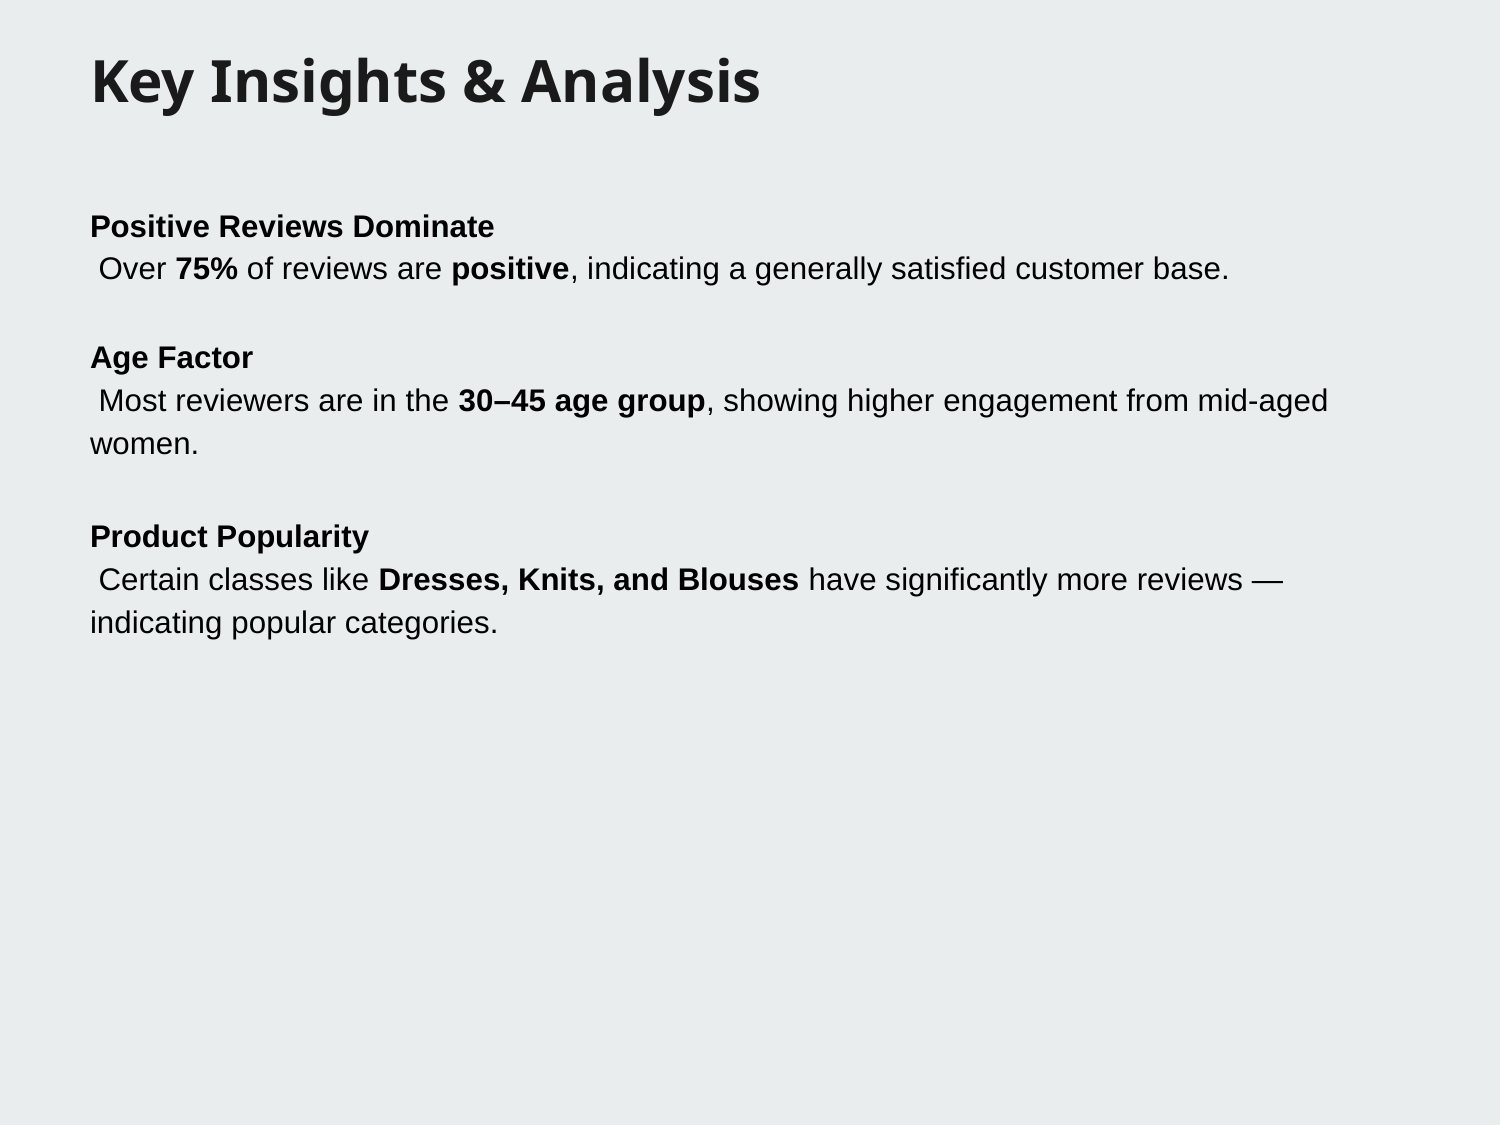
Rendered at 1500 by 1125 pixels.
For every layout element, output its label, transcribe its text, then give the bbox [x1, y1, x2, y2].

list Positive Reviews Dominate Over 75% of reviews are positive, indicating a generally satisfied customer base. Age Factor Most reviewers are in the 30–45 age group, showing higher engagement from mid-aged women. Product Popularity Certain classes like Dresses, Knits, and Blouses have significantly more reviews — indicating popular categories. [75, 192, 1425, 1006]
title Key Insights & Analysis [75, 31, 1425, 127]
